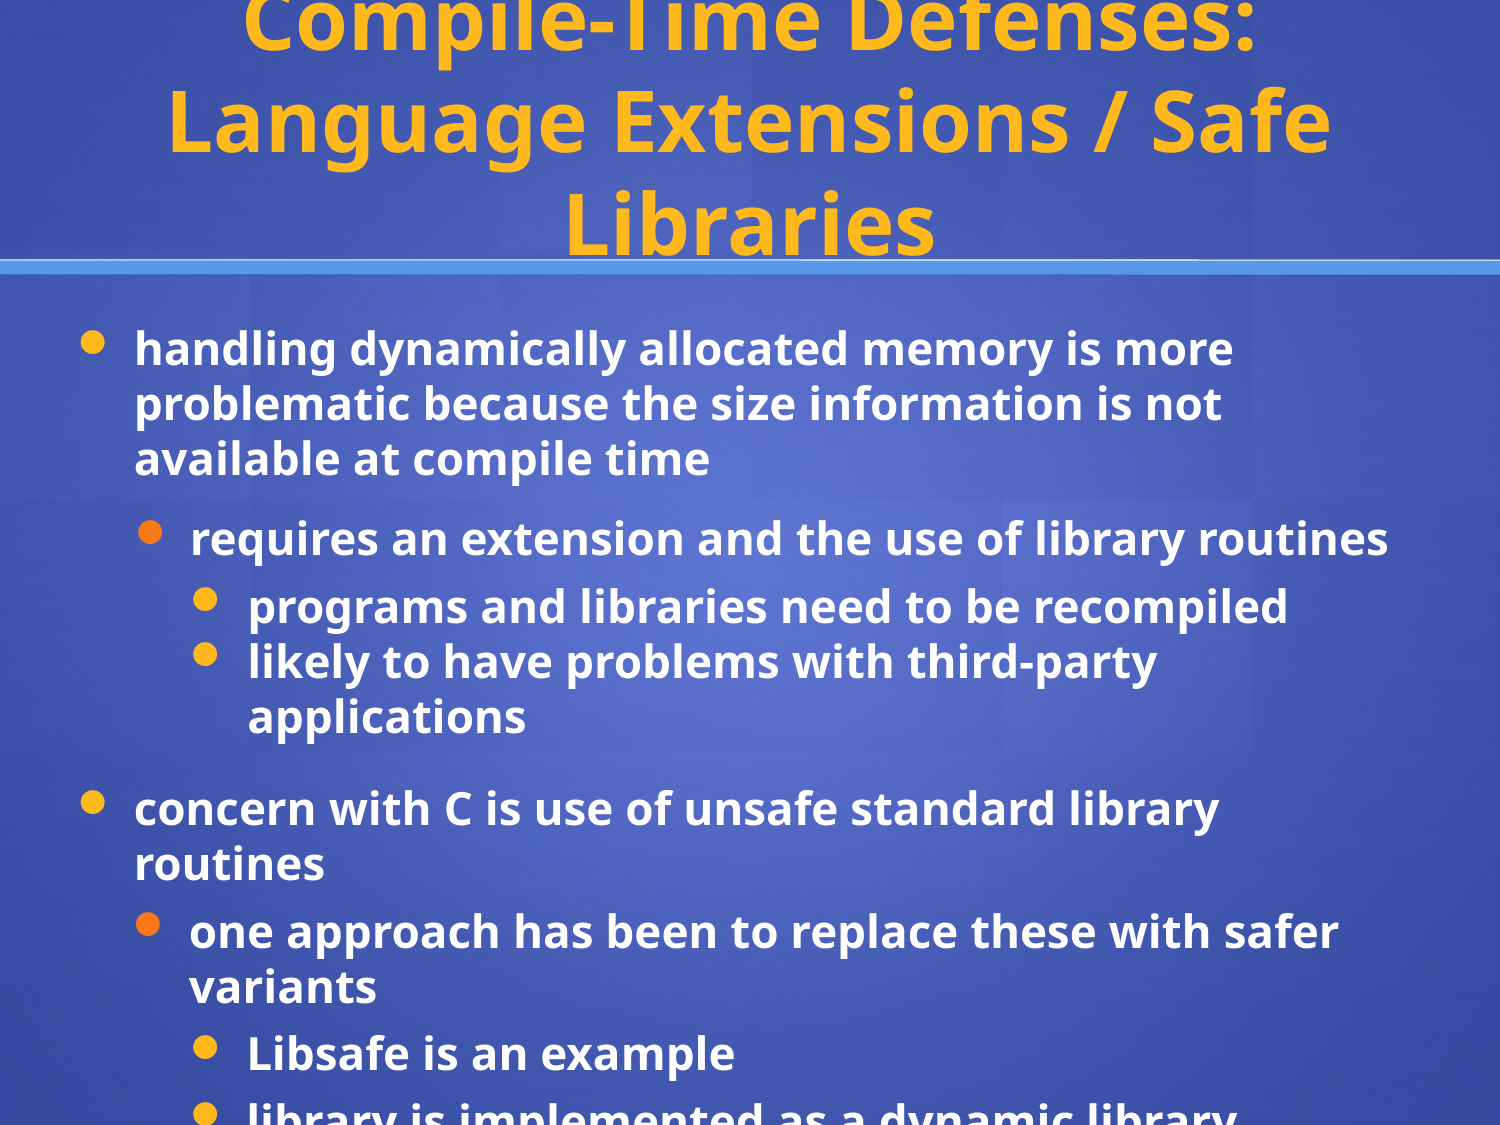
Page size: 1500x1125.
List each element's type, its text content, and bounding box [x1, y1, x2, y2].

list handling dynamically allocated memory is more problematic because the size information is not available at compile time requires an extension and the use of library routines programs and libraries need to be recompiled likely to have problems with third-party applications concern with C is use of unsafe standard library routines one approach has been to replace these with safer variants Libsafe is an example library is implemented as a dynamic library arranged to load before the existing standard libraries [62, 312, 1425, 1075]
title Compile-Time Defenses: Language Extensions / Safe Libraries [0, 0, 1500, 238]
